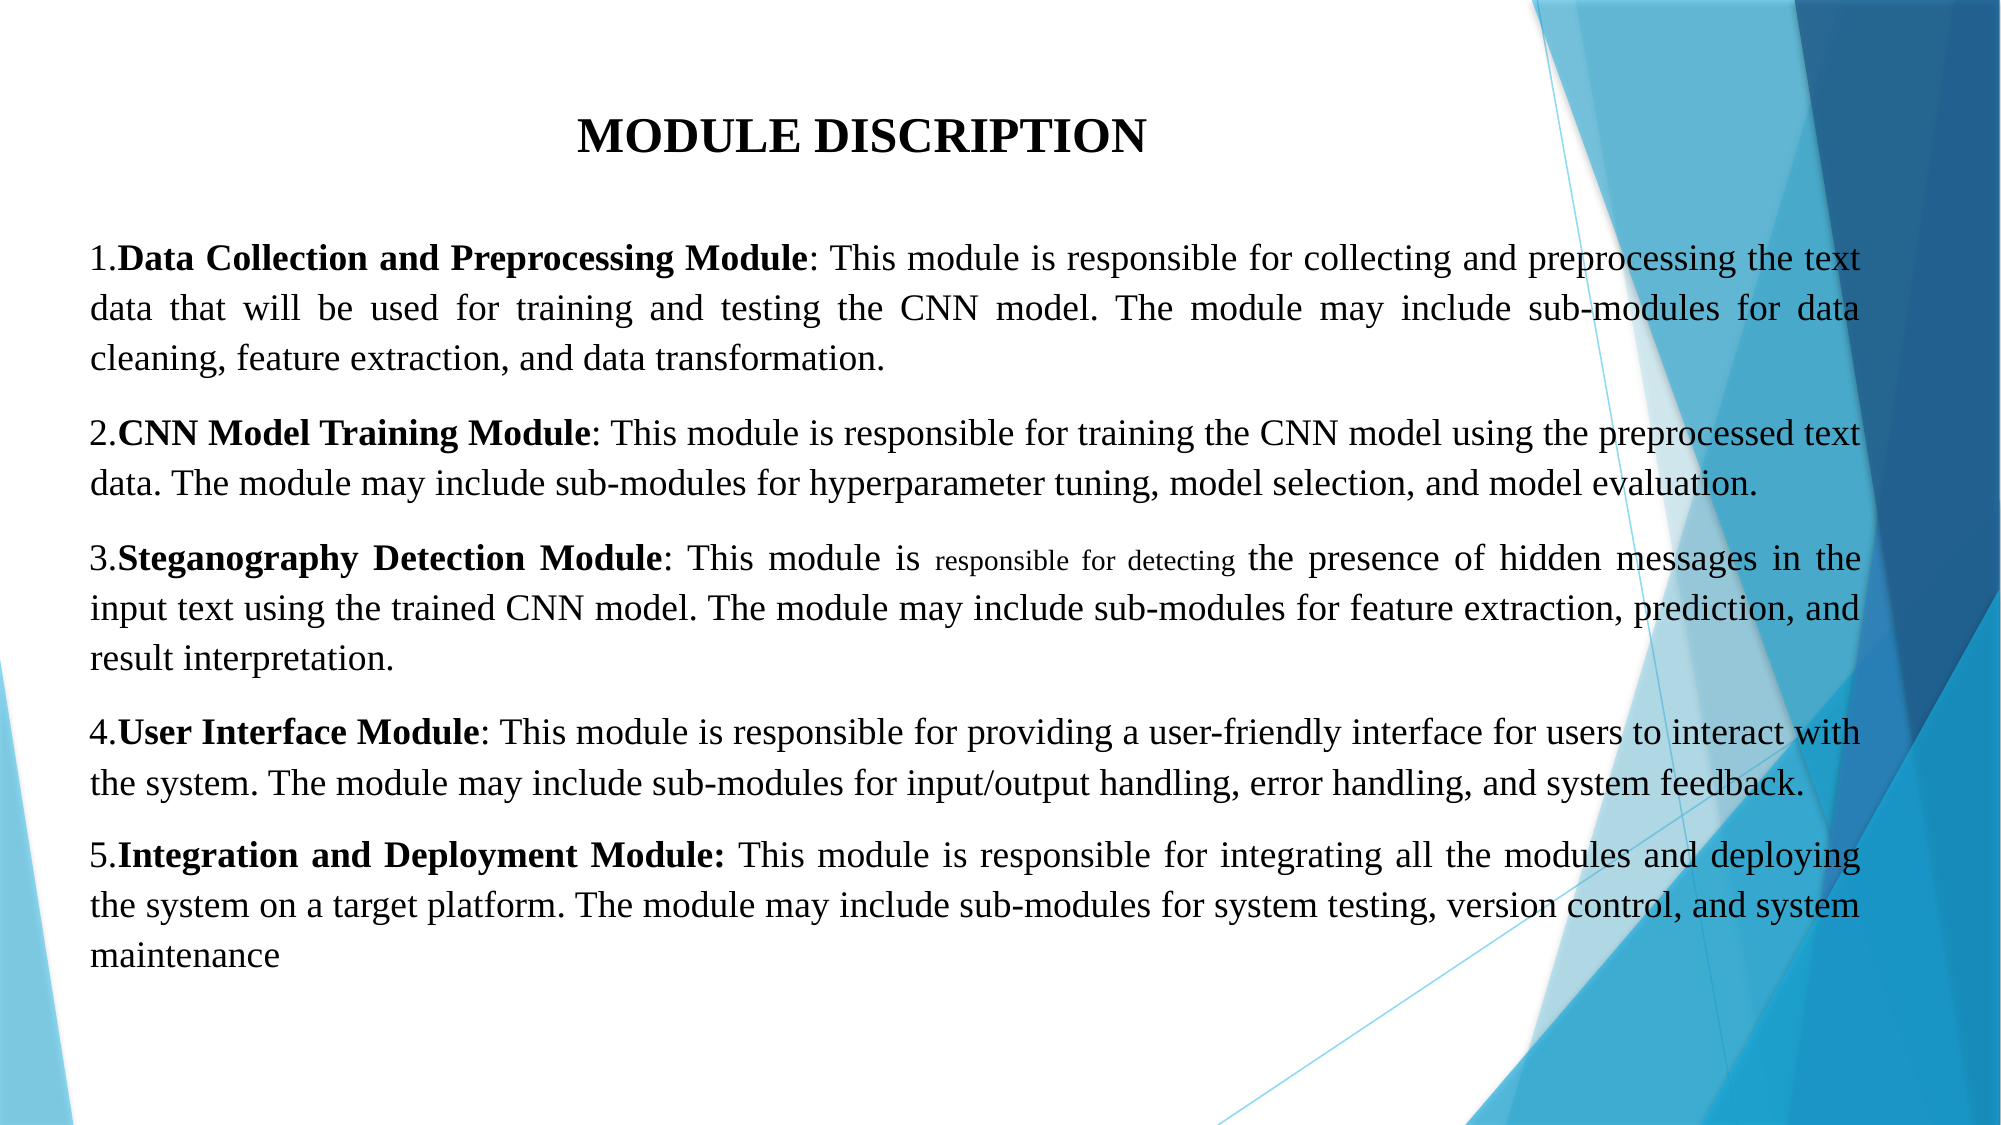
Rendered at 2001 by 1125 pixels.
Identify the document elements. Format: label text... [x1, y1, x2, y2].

title MODULE DISCRIPTION [575, 99, 1390, 225]
text_box 1.Data Collection and Preprocessing Module: This module is responsible for collecting and preprocessing the text data that will be used for training and testing the CNN model. The module may include sub-modules for data cleaning, feature extraction, and data transformation. 2.CNN Model Training Module: This module is responsible for training the CNN model using the preprocessed text data. The module may include sub-modules for hyperparameter tuning, model selection, and model evaluation. 3.Steganography Detection Module: This module is responsible for detecting the presence of hidden messages in the input text using the trained CNN model. The module may include sub-modules for feature extraction, prediction, and result interpretation. 4.User Interface Module: This module is responsible for providing a user-friendly interface for users to interact with the system. The module may include sub-modules for input/output handling, error handling, and system feedback. 5.Integration and Deployment Module: This module is responsible for integrating all the modules and deploying the system on a target platform. The module may include sub-modules for system testing, version control, and system maintenance [62, 225, 1863, 976]
